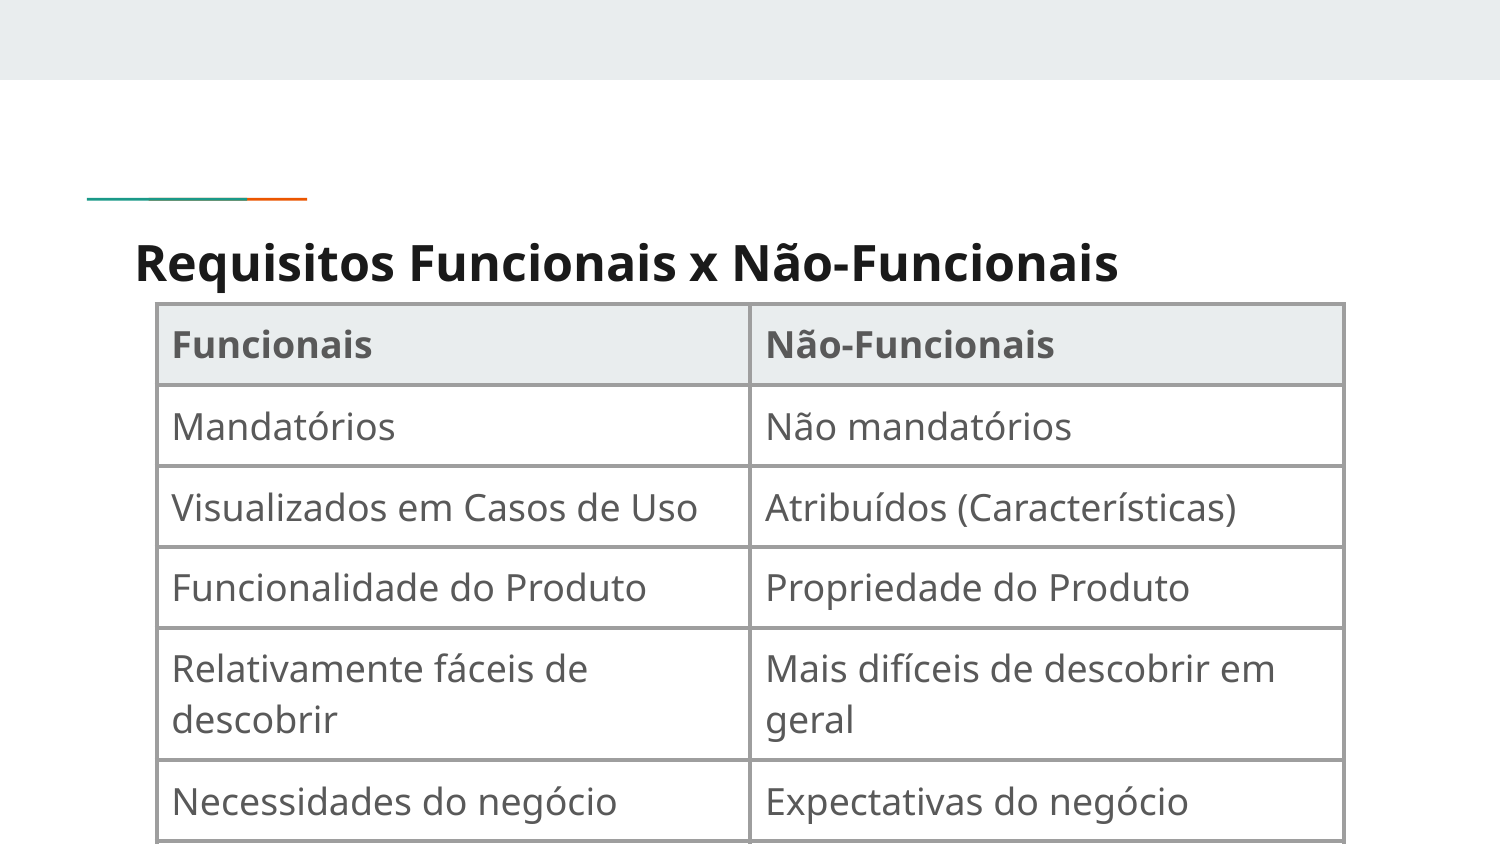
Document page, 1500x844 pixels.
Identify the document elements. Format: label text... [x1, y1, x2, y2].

table_cell Relativamente fáceis de descobrir [159, 630, 748, 758]
table_cell Mandatórios [159, 387, 748, 464]
table_cell Propriedade do Produto [752, 549, 1342, 626]
table_cell Funcionalidade do Produto [159, 549, 748, 626]
table_cell Expectativas do negócio [752, 762, 1342, 839]
title Requisitos Funcionais x Não-Funcionais [119, 216, 1381, 305]
table_cell Visualizados em Casos de Uso [159, 468, 748, 545]
table_cell Mais difíceis de descobrir em geral [752, 630, 1342, 758]
table_cell Necessidades do negócio [159, 762, 748, 839]
table_cell Atribuídos (Características) [752, 468, 1342, 545]
table_header Funcionais [159, 306, 748, 383]
table_header Não-Funcionais [752, 306, 1342, 383]
table_cell Não mandatórios [752, 387, 1342, 464]
